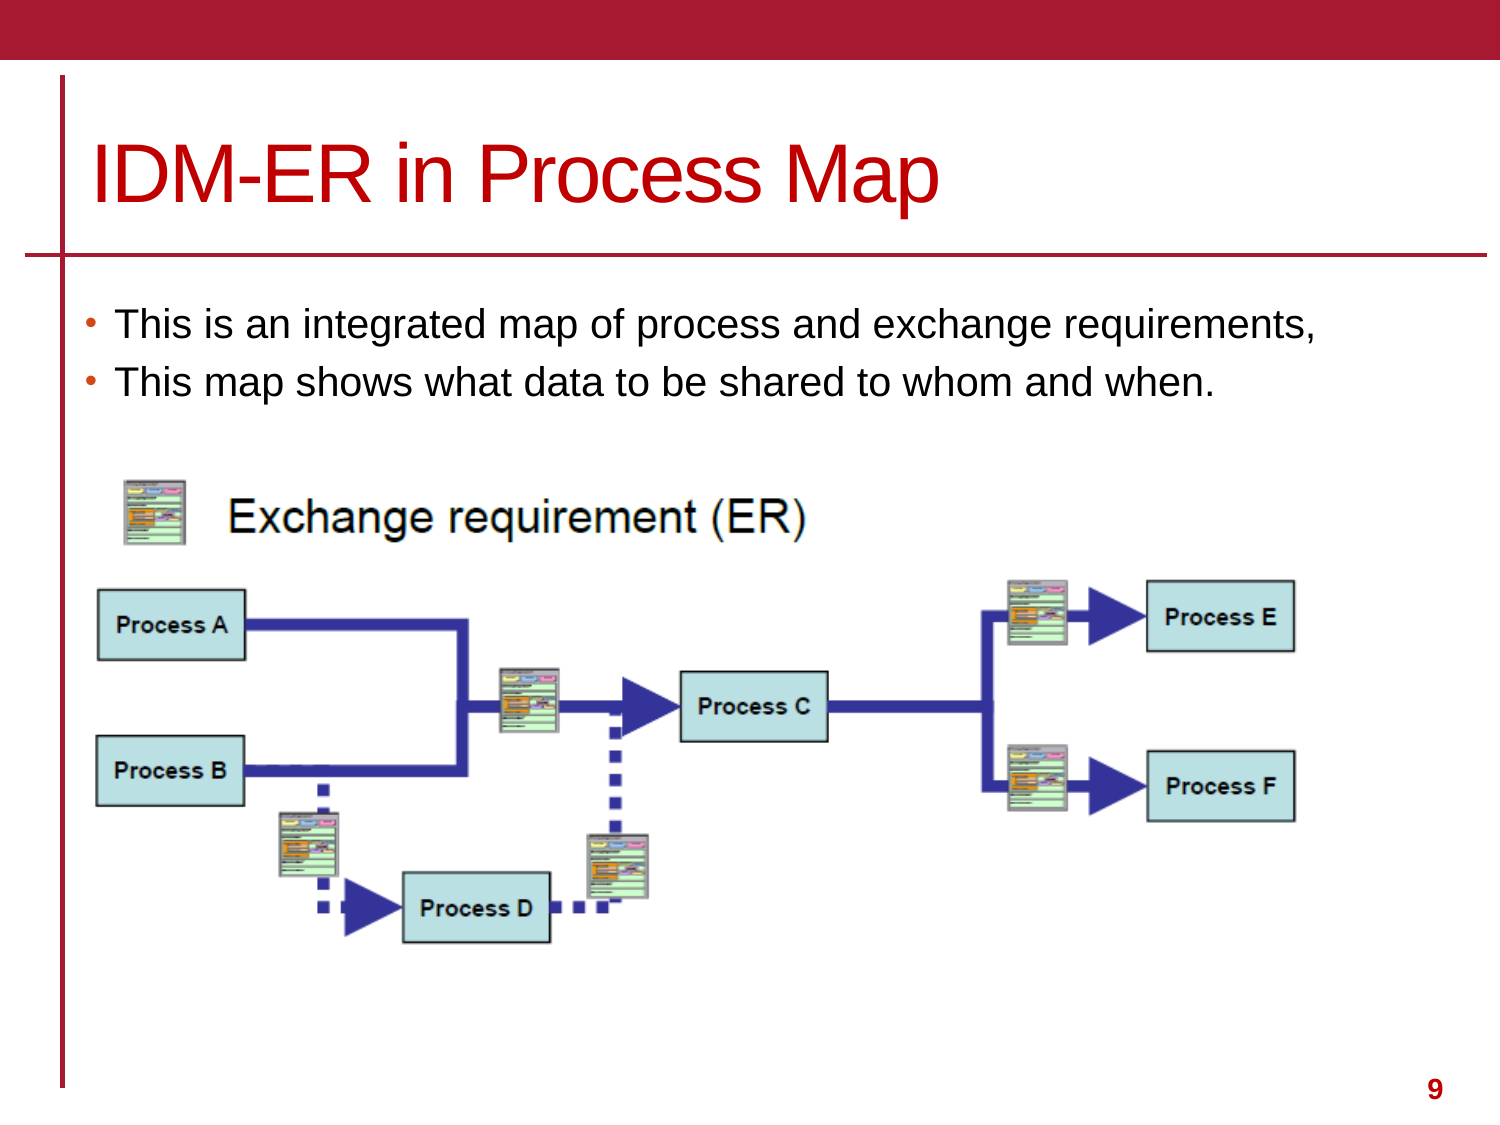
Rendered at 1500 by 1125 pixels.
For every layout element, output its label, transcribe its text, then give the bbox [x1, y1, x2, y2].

list This is an integrated map of process and exchange requirements, This map shows what data to be shared to whom and when. [69, 289, 1364, 415]
title IDM-ER in Process Map [75, 87, 1425, 250]
slide_number 9 [1412, 1060, 1488, 1115]
picture [69, 446, 1332, 959]
